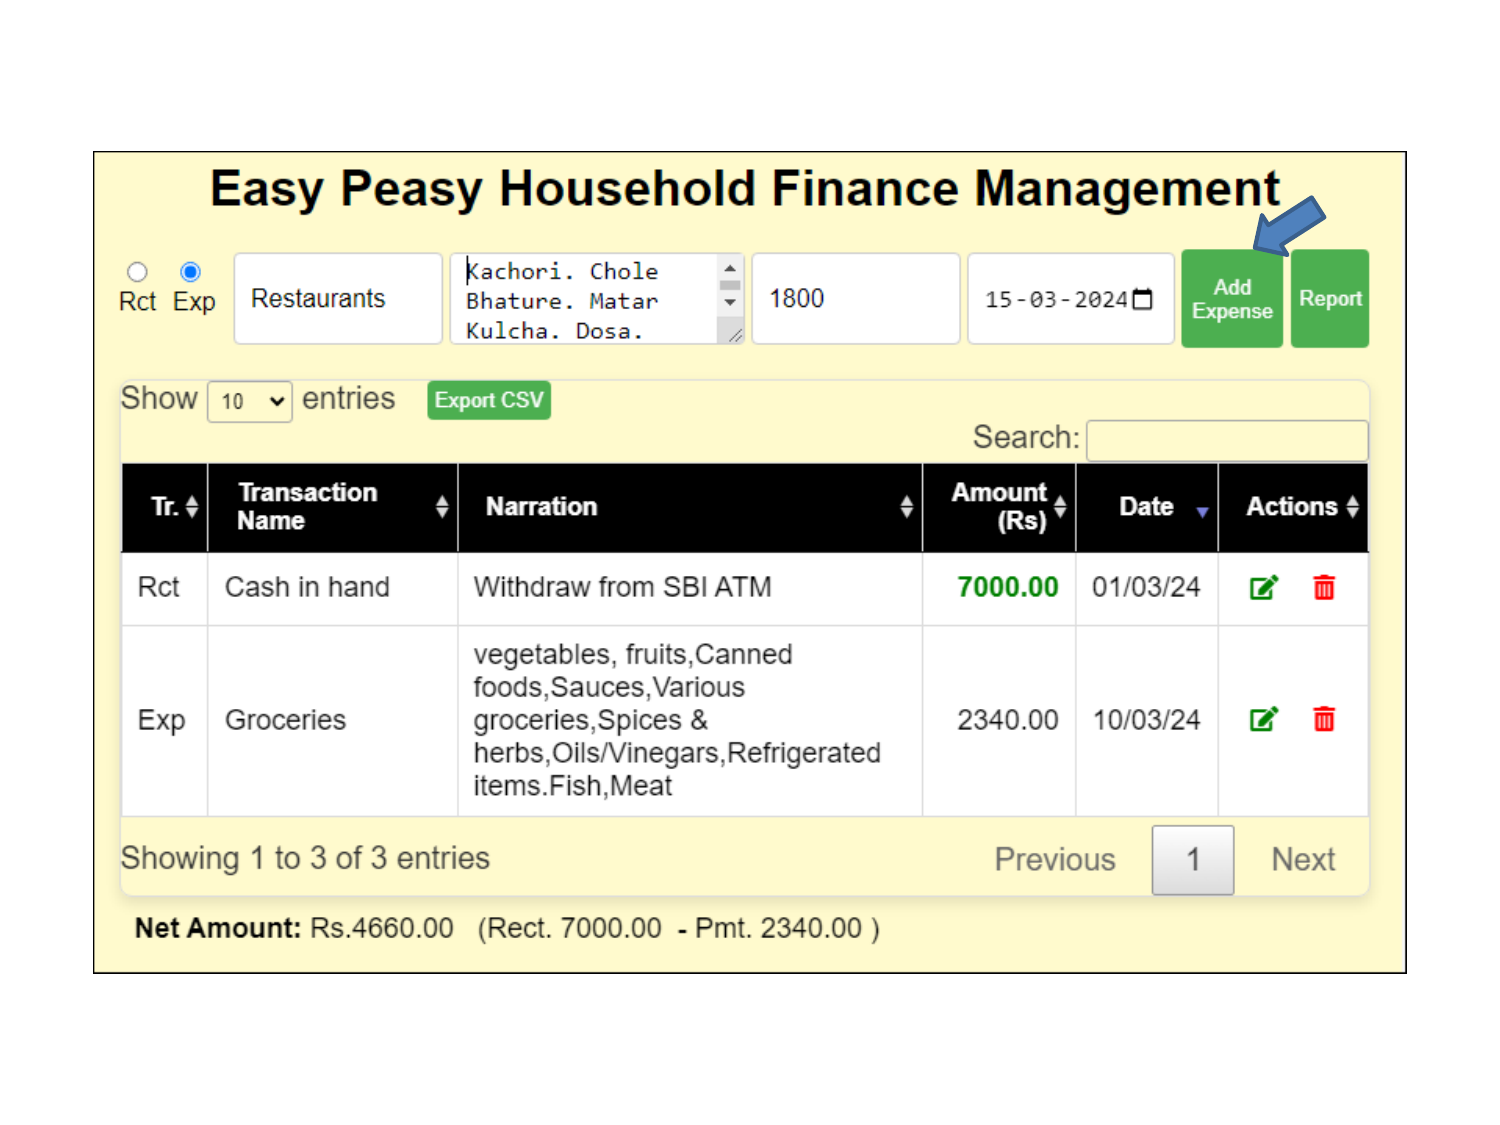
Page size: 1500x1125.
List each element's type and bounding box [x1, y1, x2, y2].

picture [93, 151, 1407, 974]
